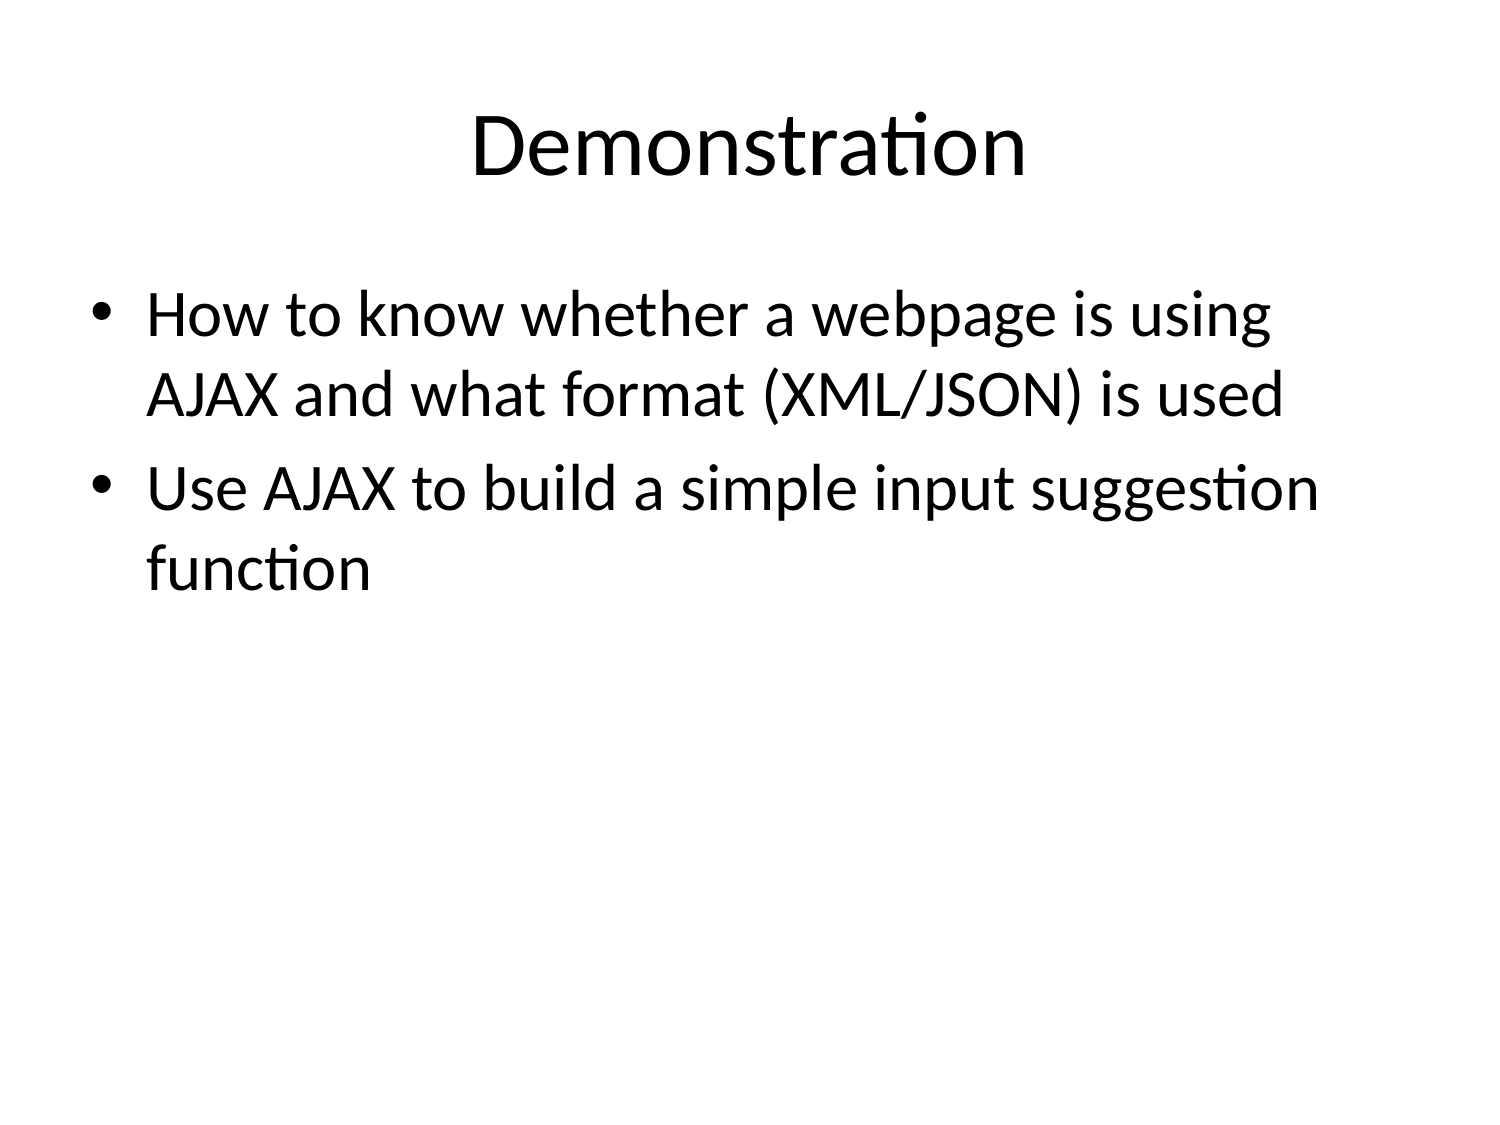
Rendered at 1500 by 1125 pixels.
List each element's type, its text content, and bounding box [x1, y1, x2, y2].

list How to know whether a webpage is using AJAX and what format (XML/JSON) is used Use AJAX to build a simple input suggestion function [75, 262, 1425, 1005]
title Demonstration [75, 45, 1425, 233]
